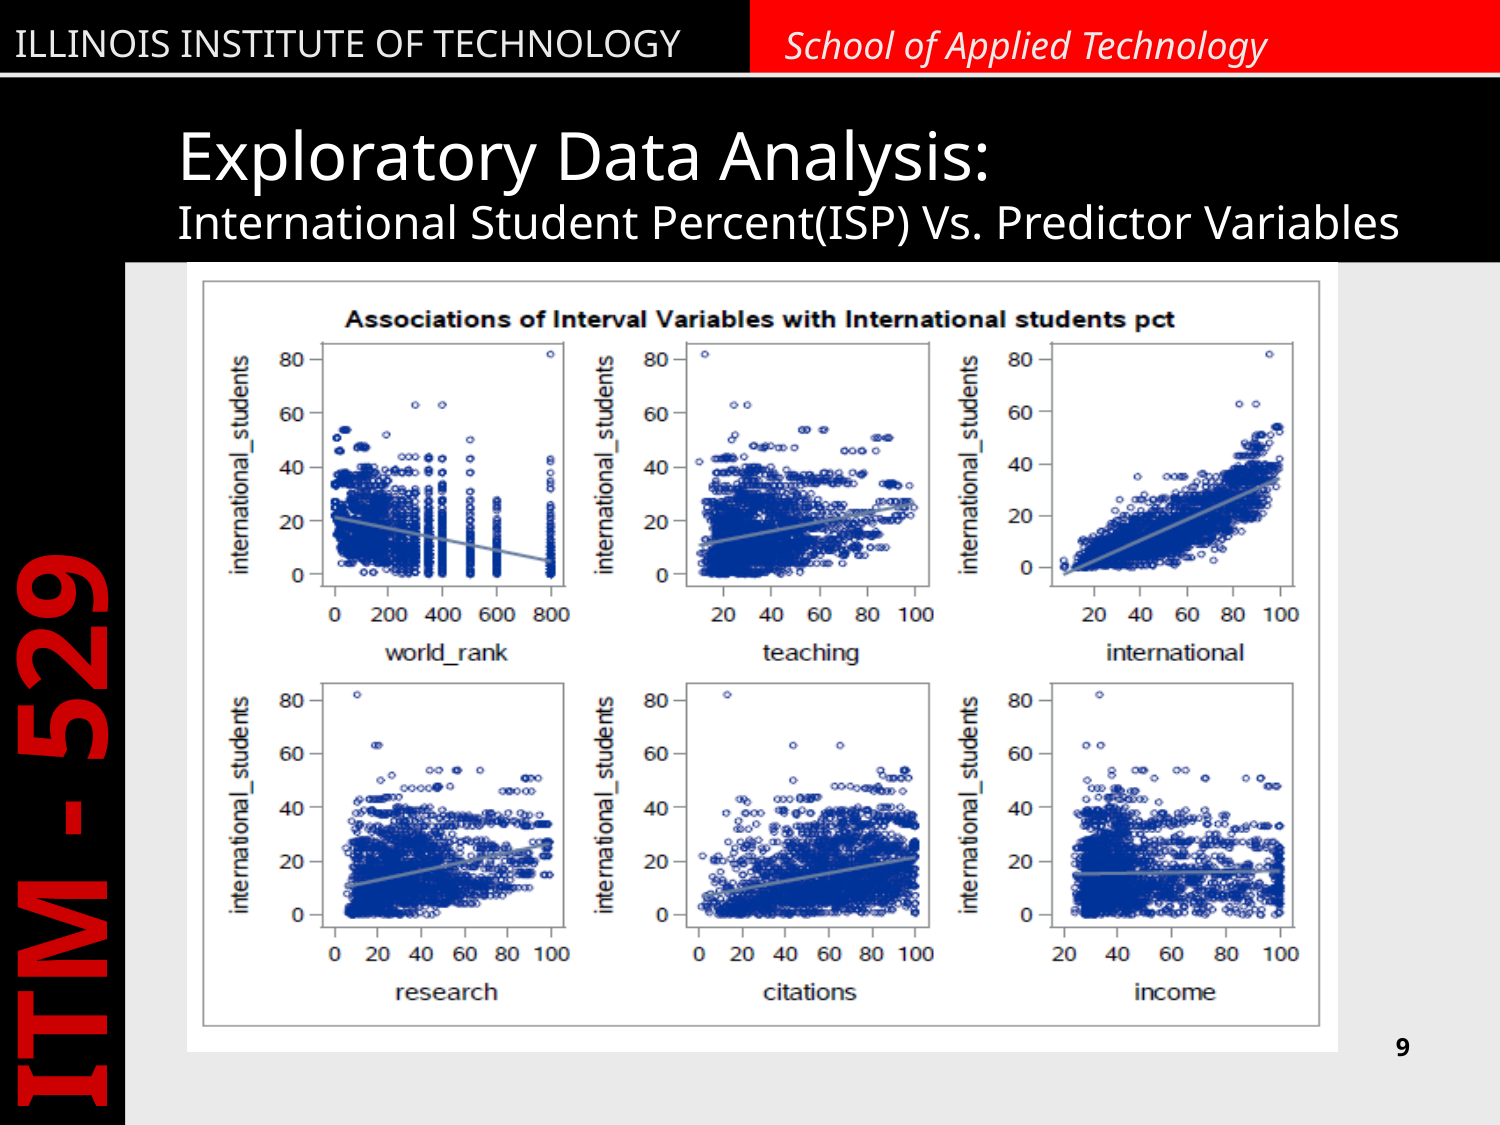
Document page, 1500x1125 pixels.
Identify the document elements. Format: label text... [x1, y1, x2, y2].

picture [187, 262, 1338, 1052]
slide_number 9 [1074, 1024, 1426, 1103]
title Exploratory Data Analysis: International Student Percent(ISP) Vs. Predictor Variables [162, 87, 1426, 276]
